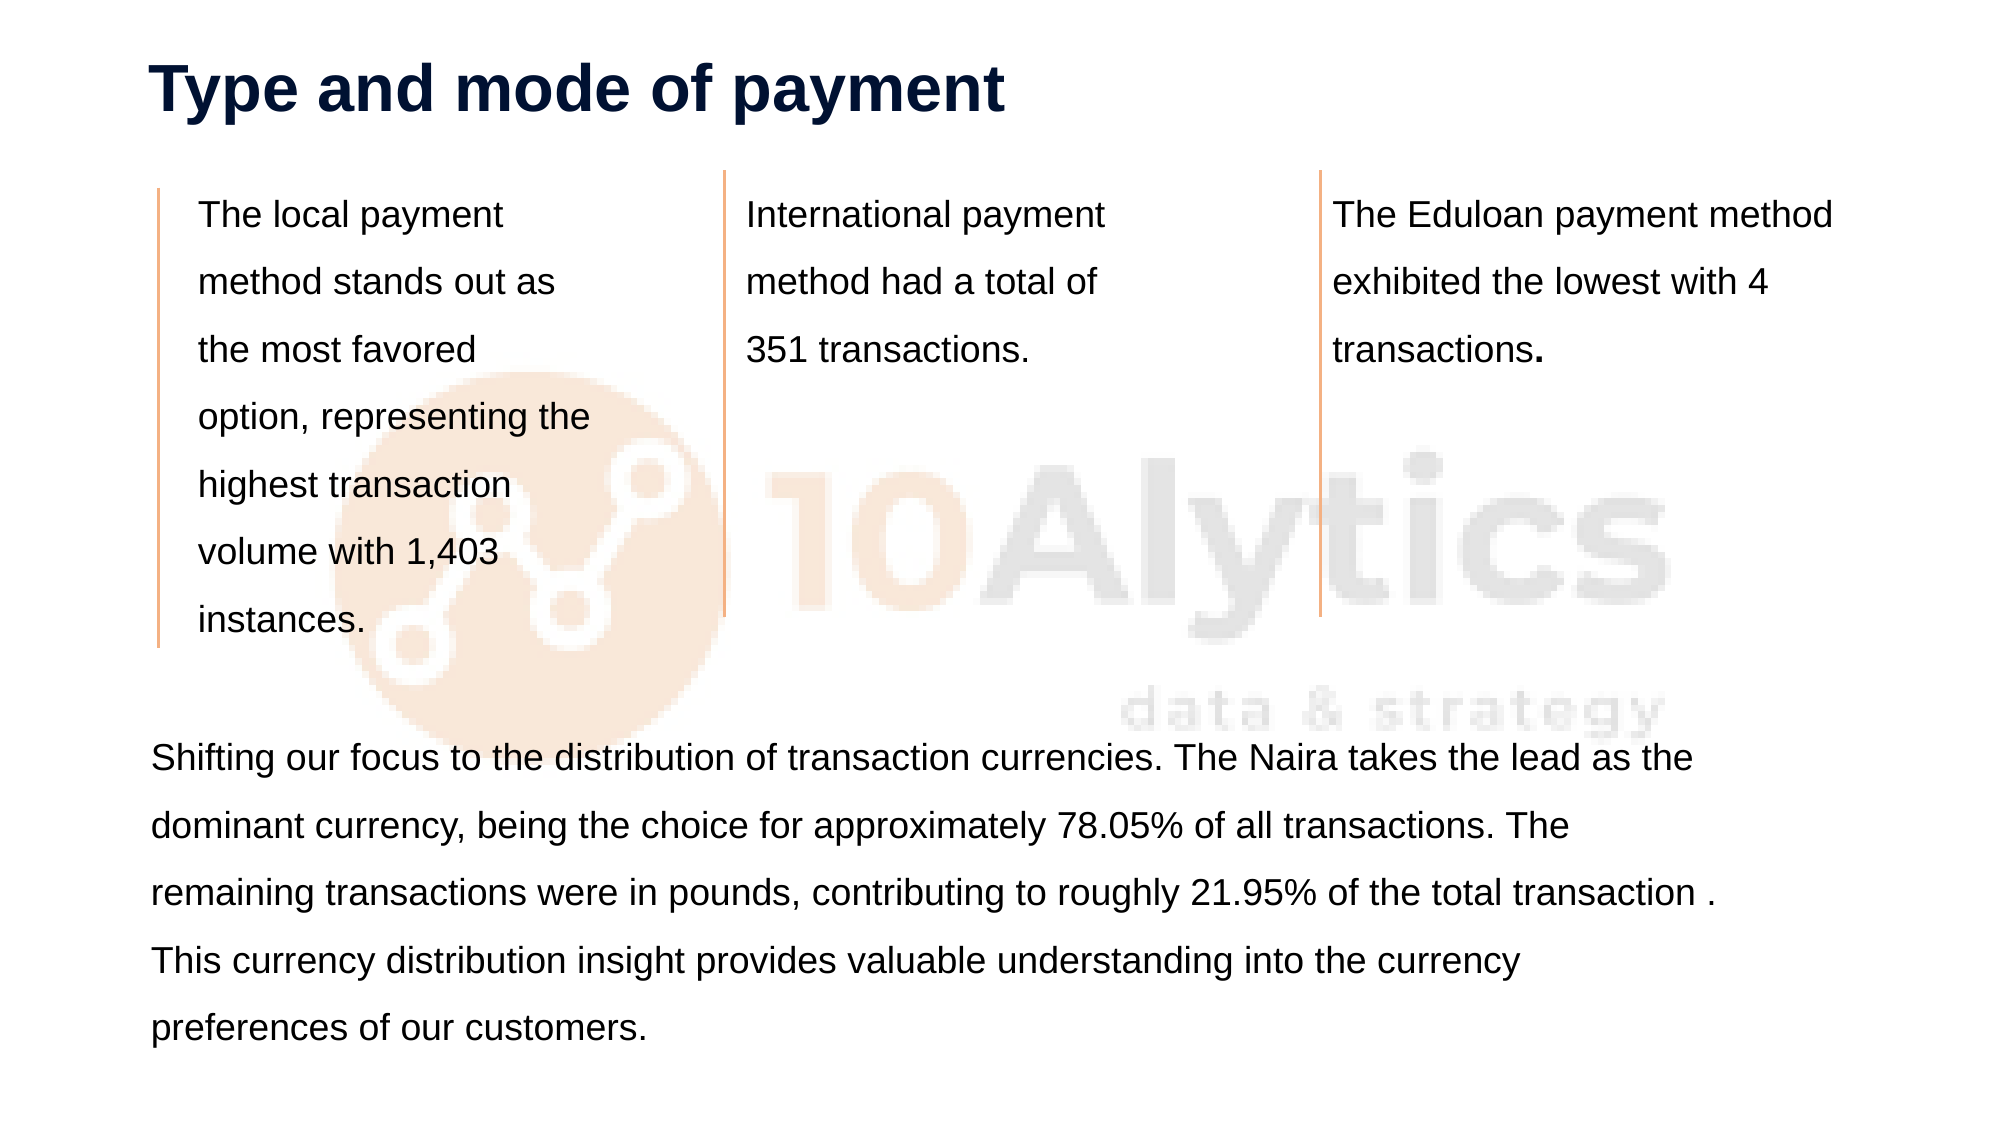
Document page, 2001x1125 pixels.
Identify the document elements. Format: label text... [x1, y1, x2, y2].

text_box The Eduloan payment method exhibited the lowest with 4 transactions. [1286, 152, 1863, 648]
text_box International payment method had a total of 351 transactions. [700, 152, 1177, 681]
text_box Type and mode of payment [133, 32, 1863, 147]
text_box Shifting our focus to the distribution of transaction currencies. The Naira takes the lead as the dominant currency, being the choice for approximately 78.05% of all transactions. The remaining transactions were in pounds, contributing to roughly 21.95% of the total transaction . This currency distribution insight provides valuable understanding into the currency preferences of our customers. [136, 703, 1741, 1101]
text_box The local payment method stands out as the most favored option, representing the highest transaction volume with 1,403 instances. [152, 152, 616, 684]
